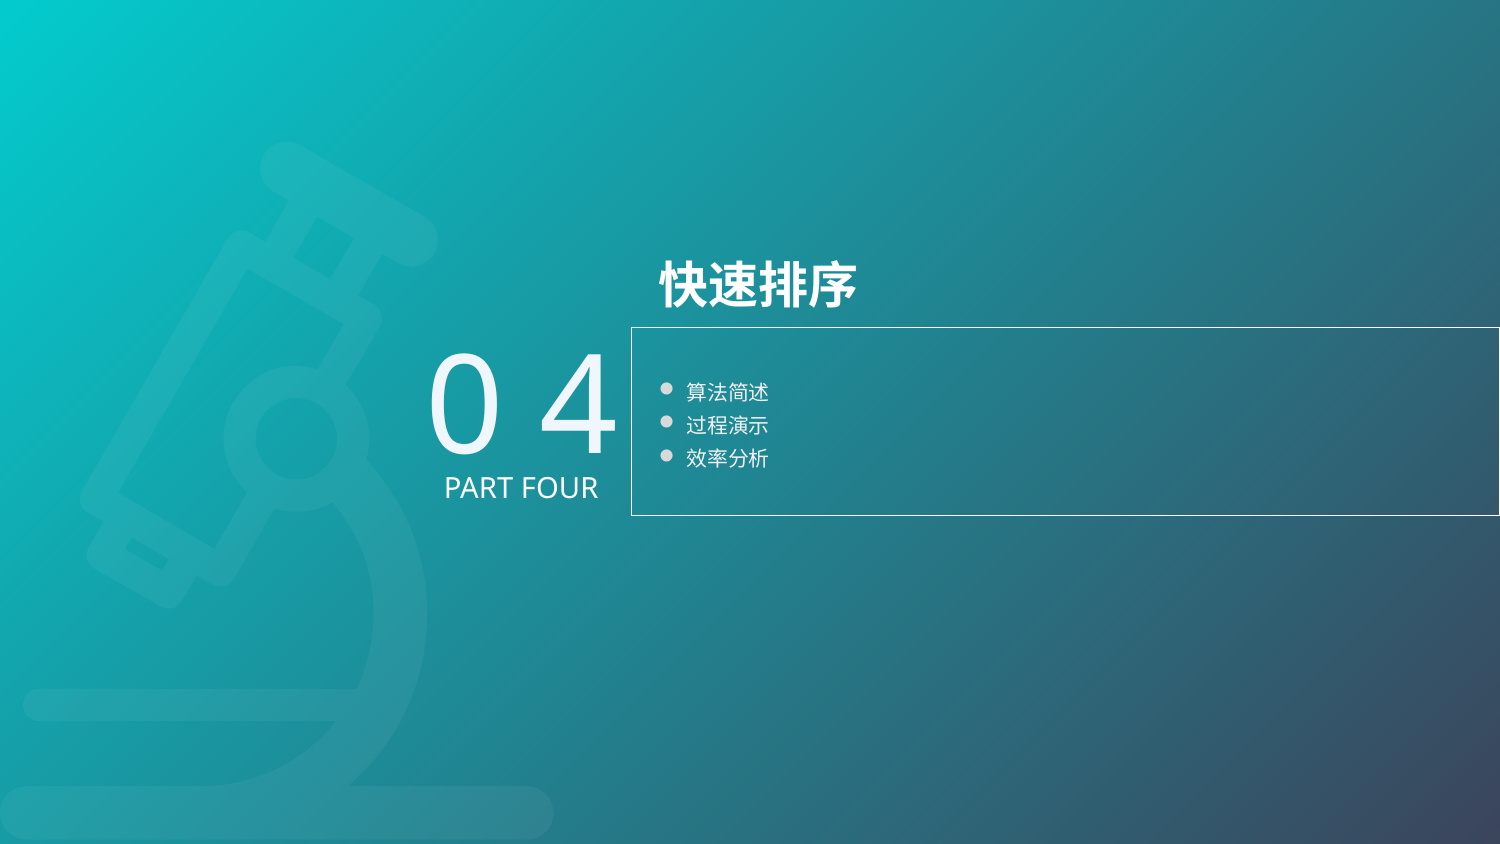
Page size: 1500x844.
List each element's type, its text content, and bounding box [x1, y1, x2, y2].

text_box 0 4 [410, 308, 634, 489]
text_box [0, 141, 554, 840]
text_box [631, 327, 1500, 516]
text_box 算法简述 过程演示 效率分析 [643, 363, 785, 479]
text_box PART FOUR [422, 462, 621, 512]
text_box 快速排序 [642, 242, 1248, 325]
